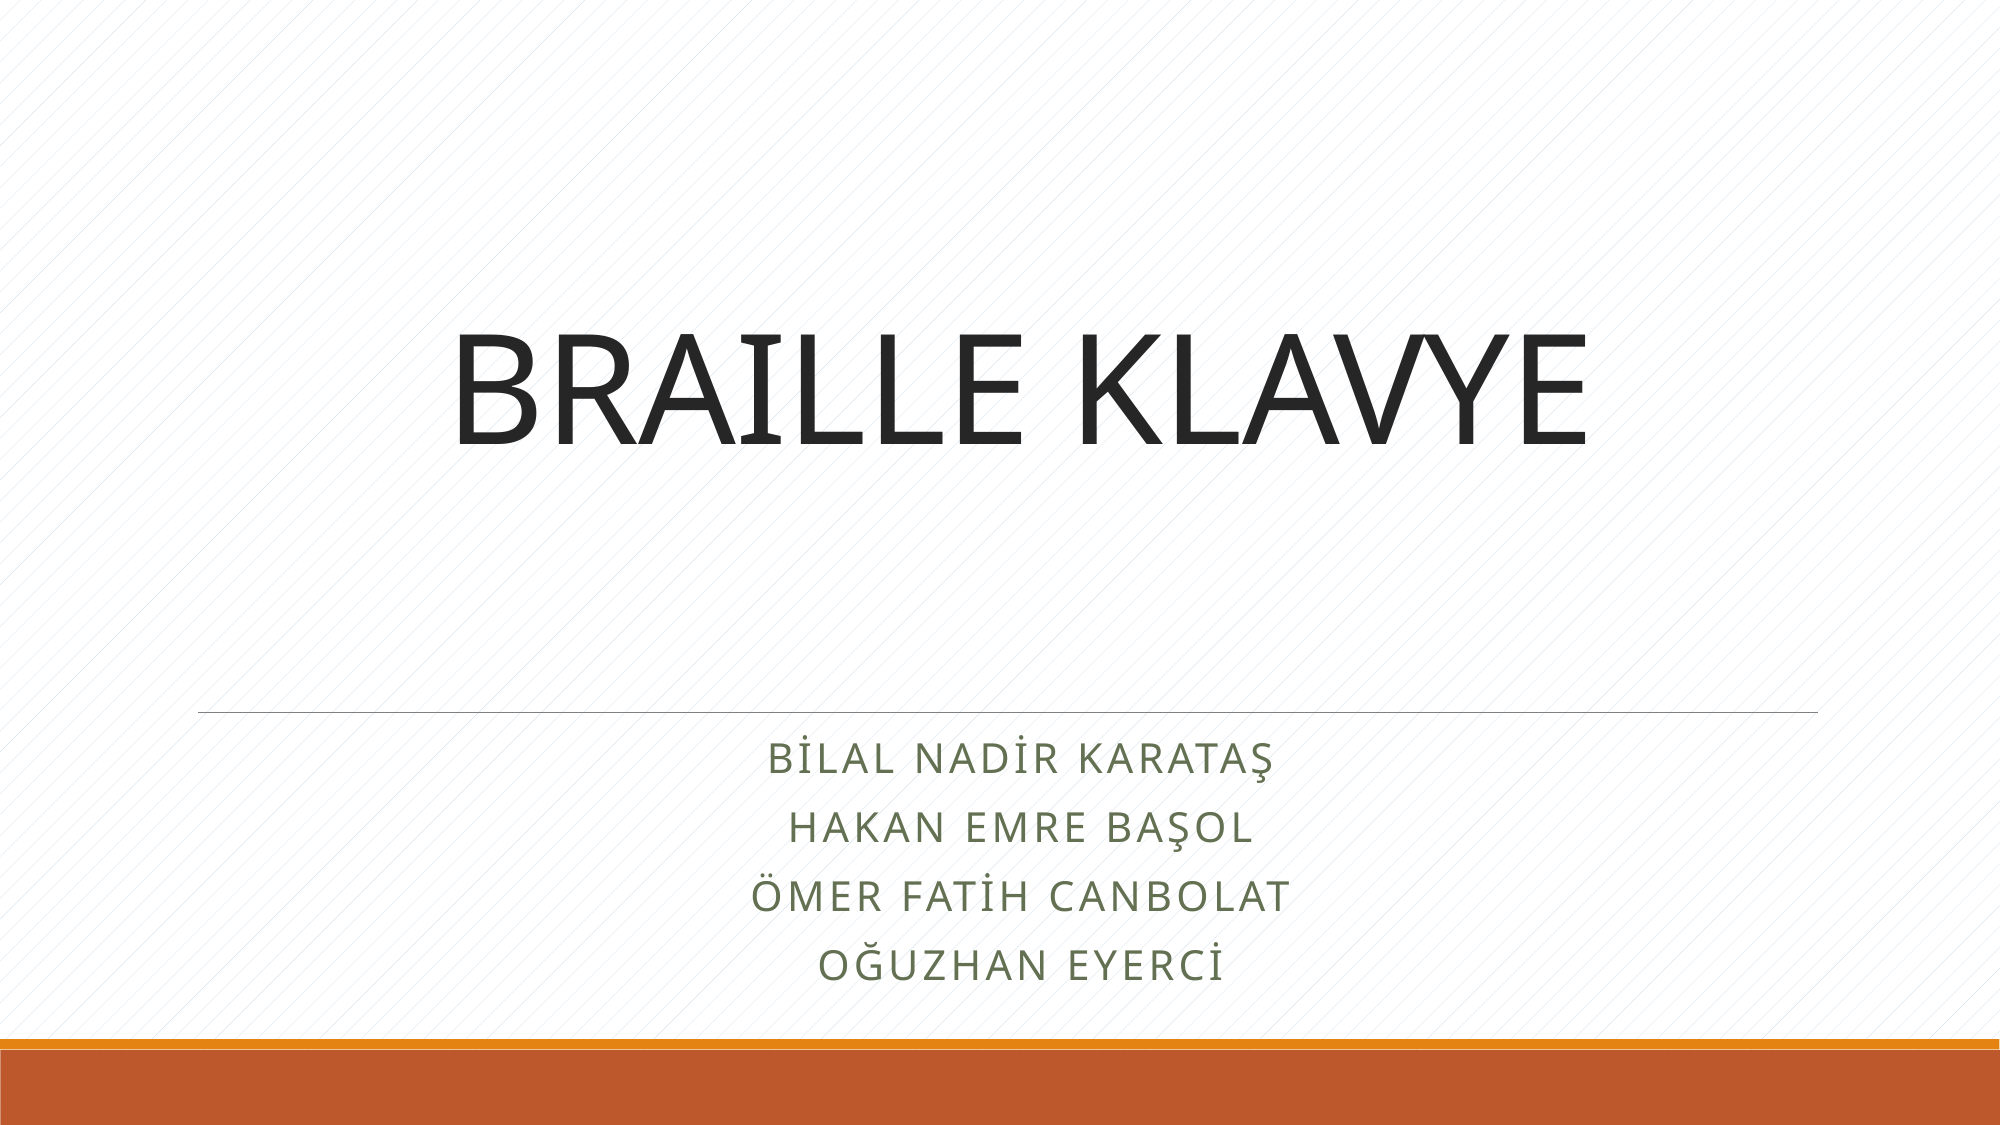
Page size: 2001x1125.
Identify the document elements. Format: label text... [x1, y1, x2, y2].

title BRAILLE KLAVYE [334, 311, 1707, 484]
subtitle Bilal Nadir Karataş Hakan Emre Başol Ömer Fatih Canbolat Oğuzhan Eyerci [428, 730, 1613, 998]
